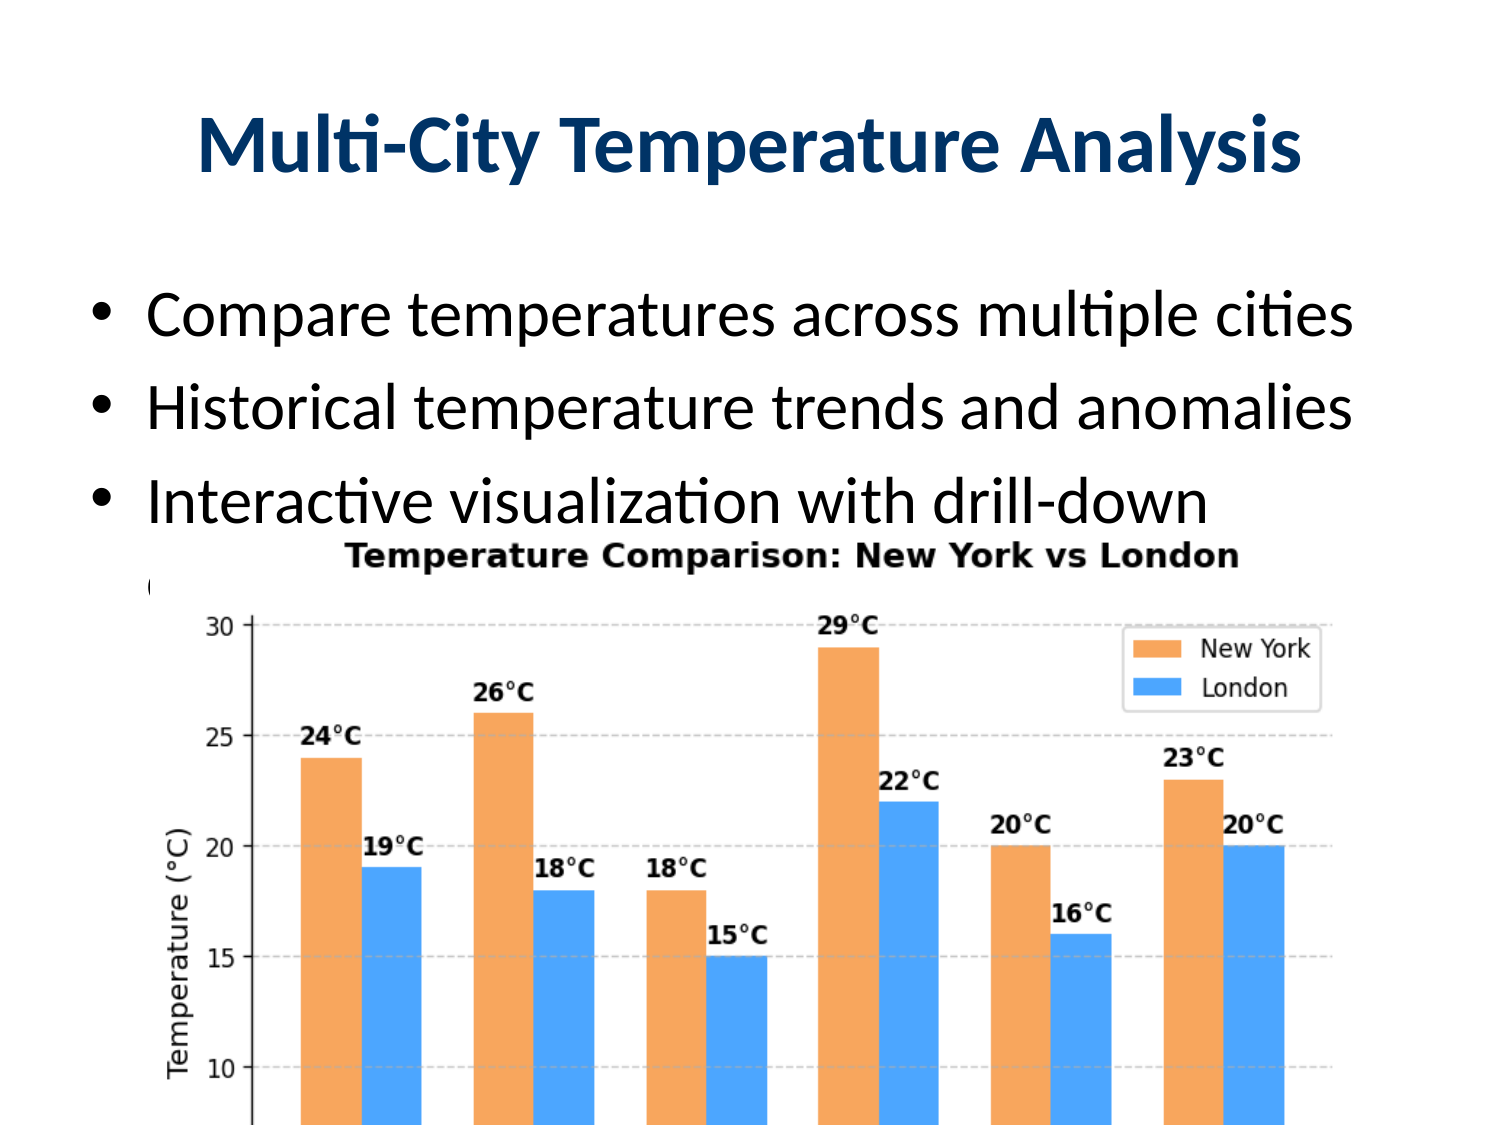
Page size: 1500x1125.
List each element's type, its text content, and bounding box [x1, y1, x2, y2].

title Multi-City Temperature Analysis [75, 45, 1425, 233]
picture [149, 524, 1351, 1125]
list Compare temperatures across multiple cities Historical temperature trends and anomalies Interactive visualization with drill-down capabilities [75, 262, 1425, 1005]
